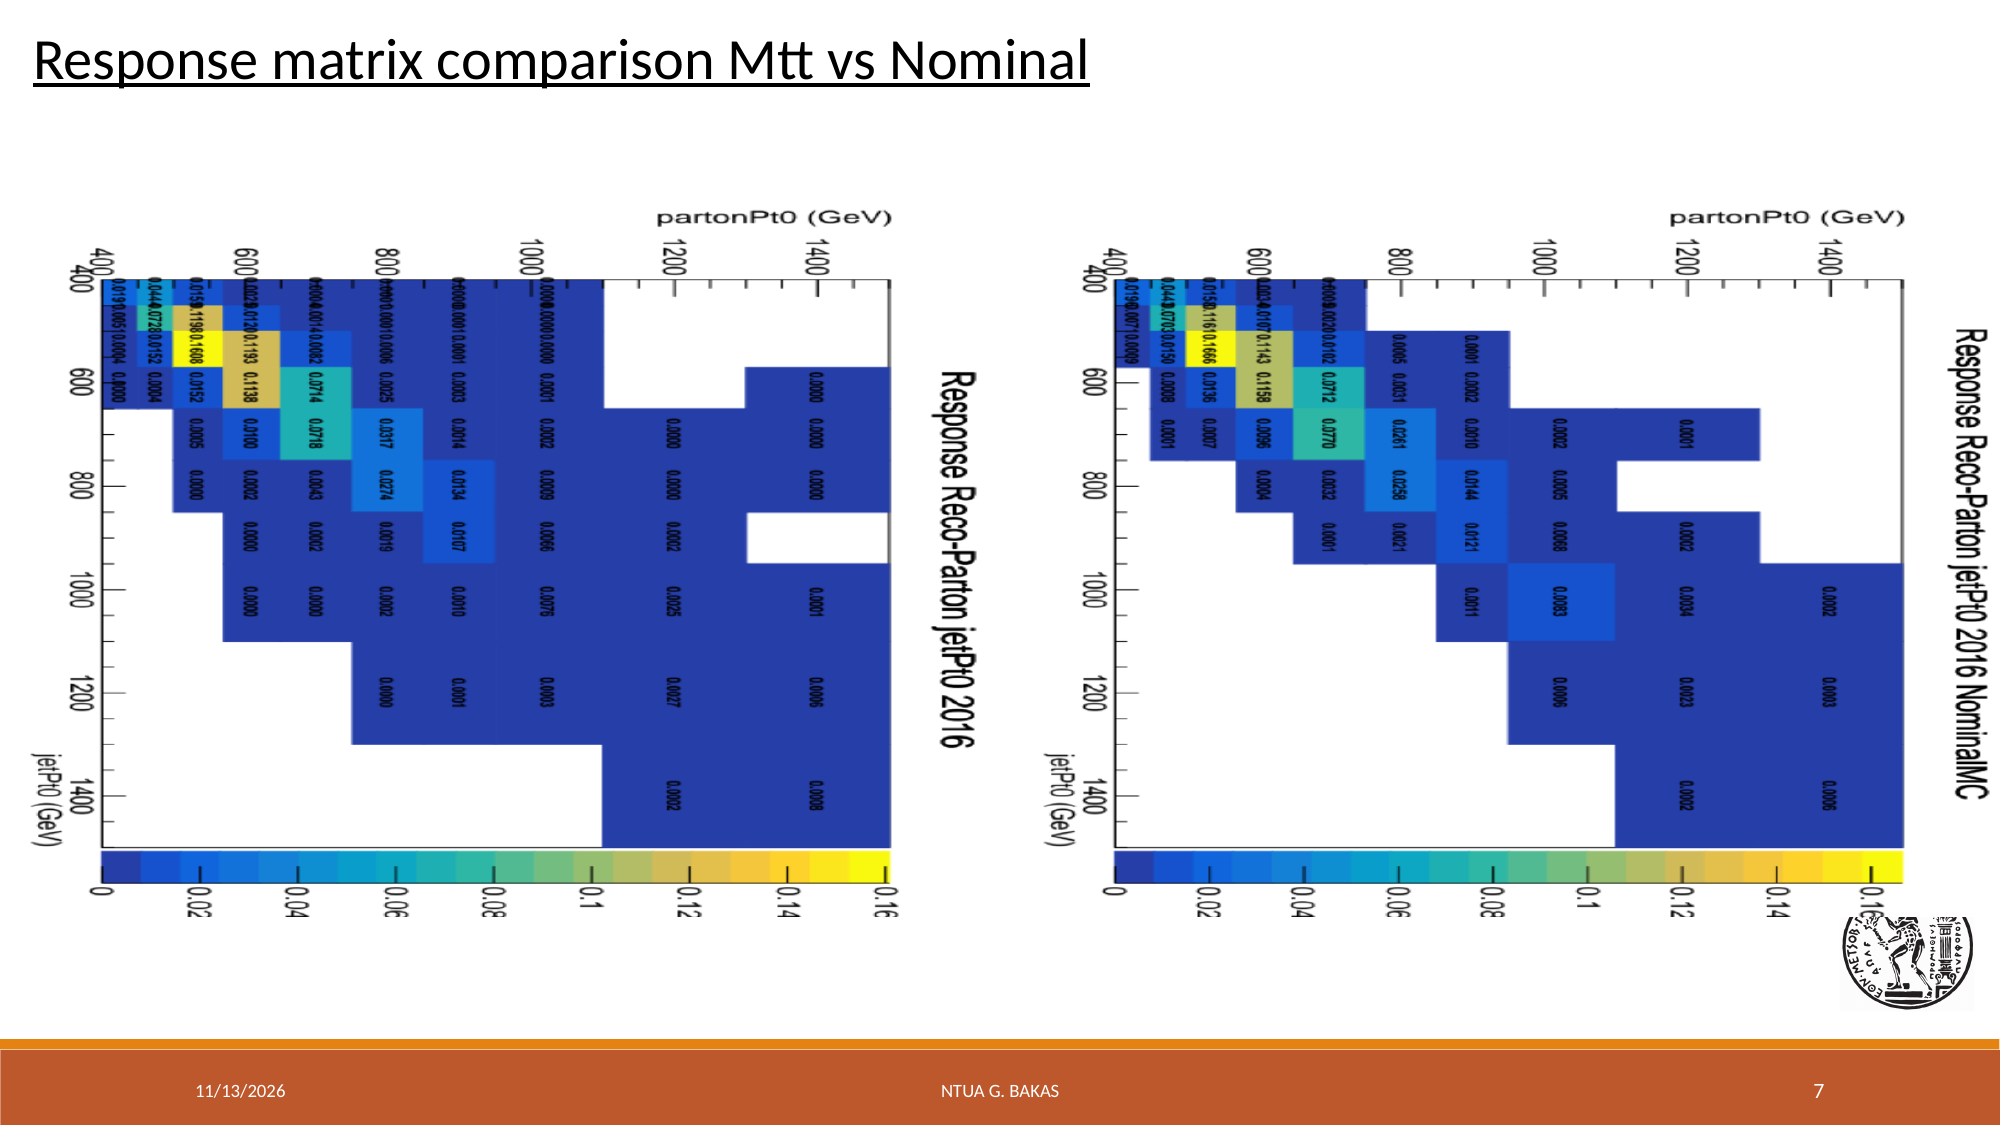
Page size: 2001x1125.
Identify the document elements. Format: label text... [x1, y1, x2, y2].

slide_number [180, 1061, 586, 1120]
text_box Response matrix comparison Mtt vs Nominal [18, 13, 1952, 99]
picture [1155, 71, 1975, 1054]
footer NTUA G. Bakas [604, 1059, 1396, 1120]
picture [143, 71, 852, 1054]
slide_number 7 [1624, 1061, 1840, 1120]
